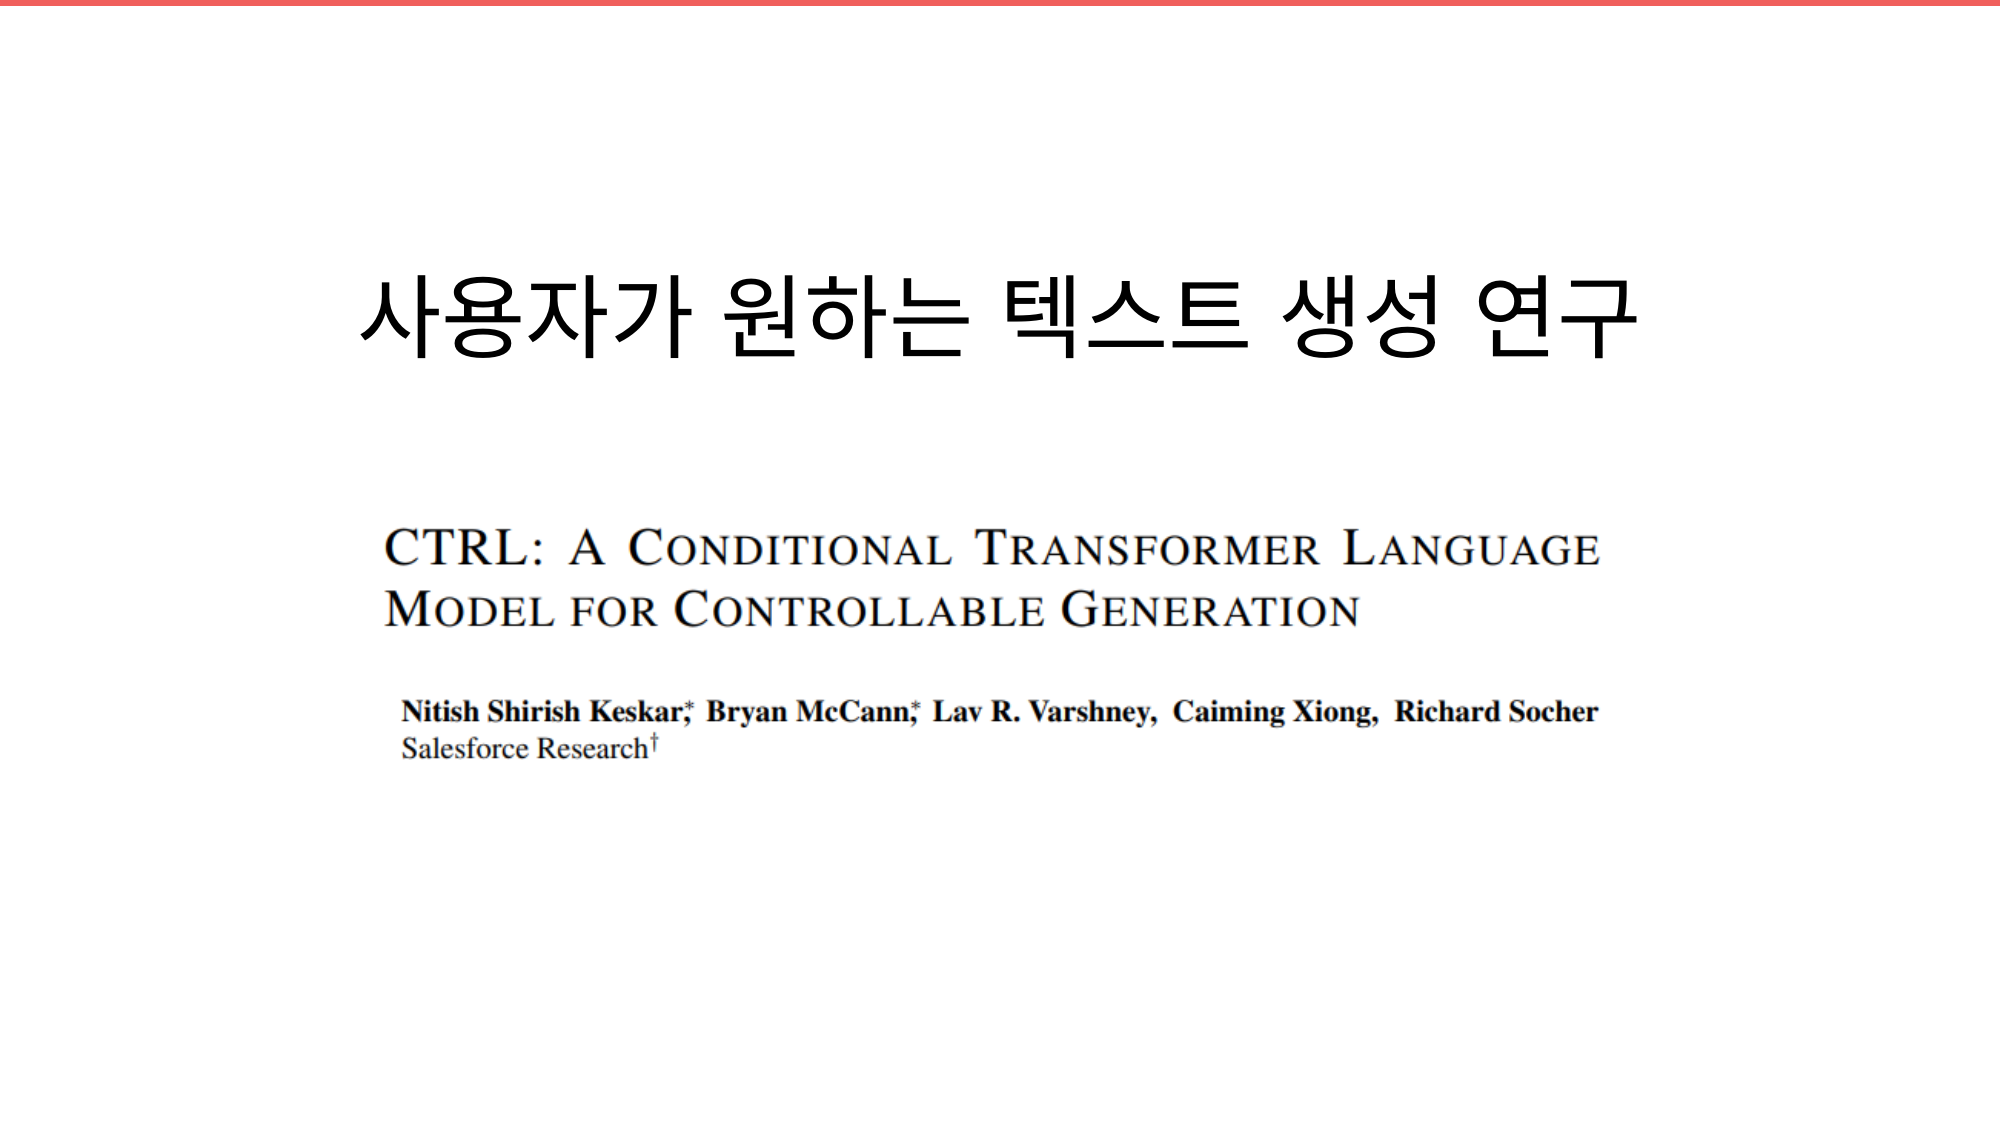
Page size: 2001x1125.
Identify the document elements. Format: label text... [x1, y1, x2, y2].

picture [334, 477, 1694, 844]
title 사용자가 원하는 텍스트 생성 연구 [137, 246, 1863, 384]
